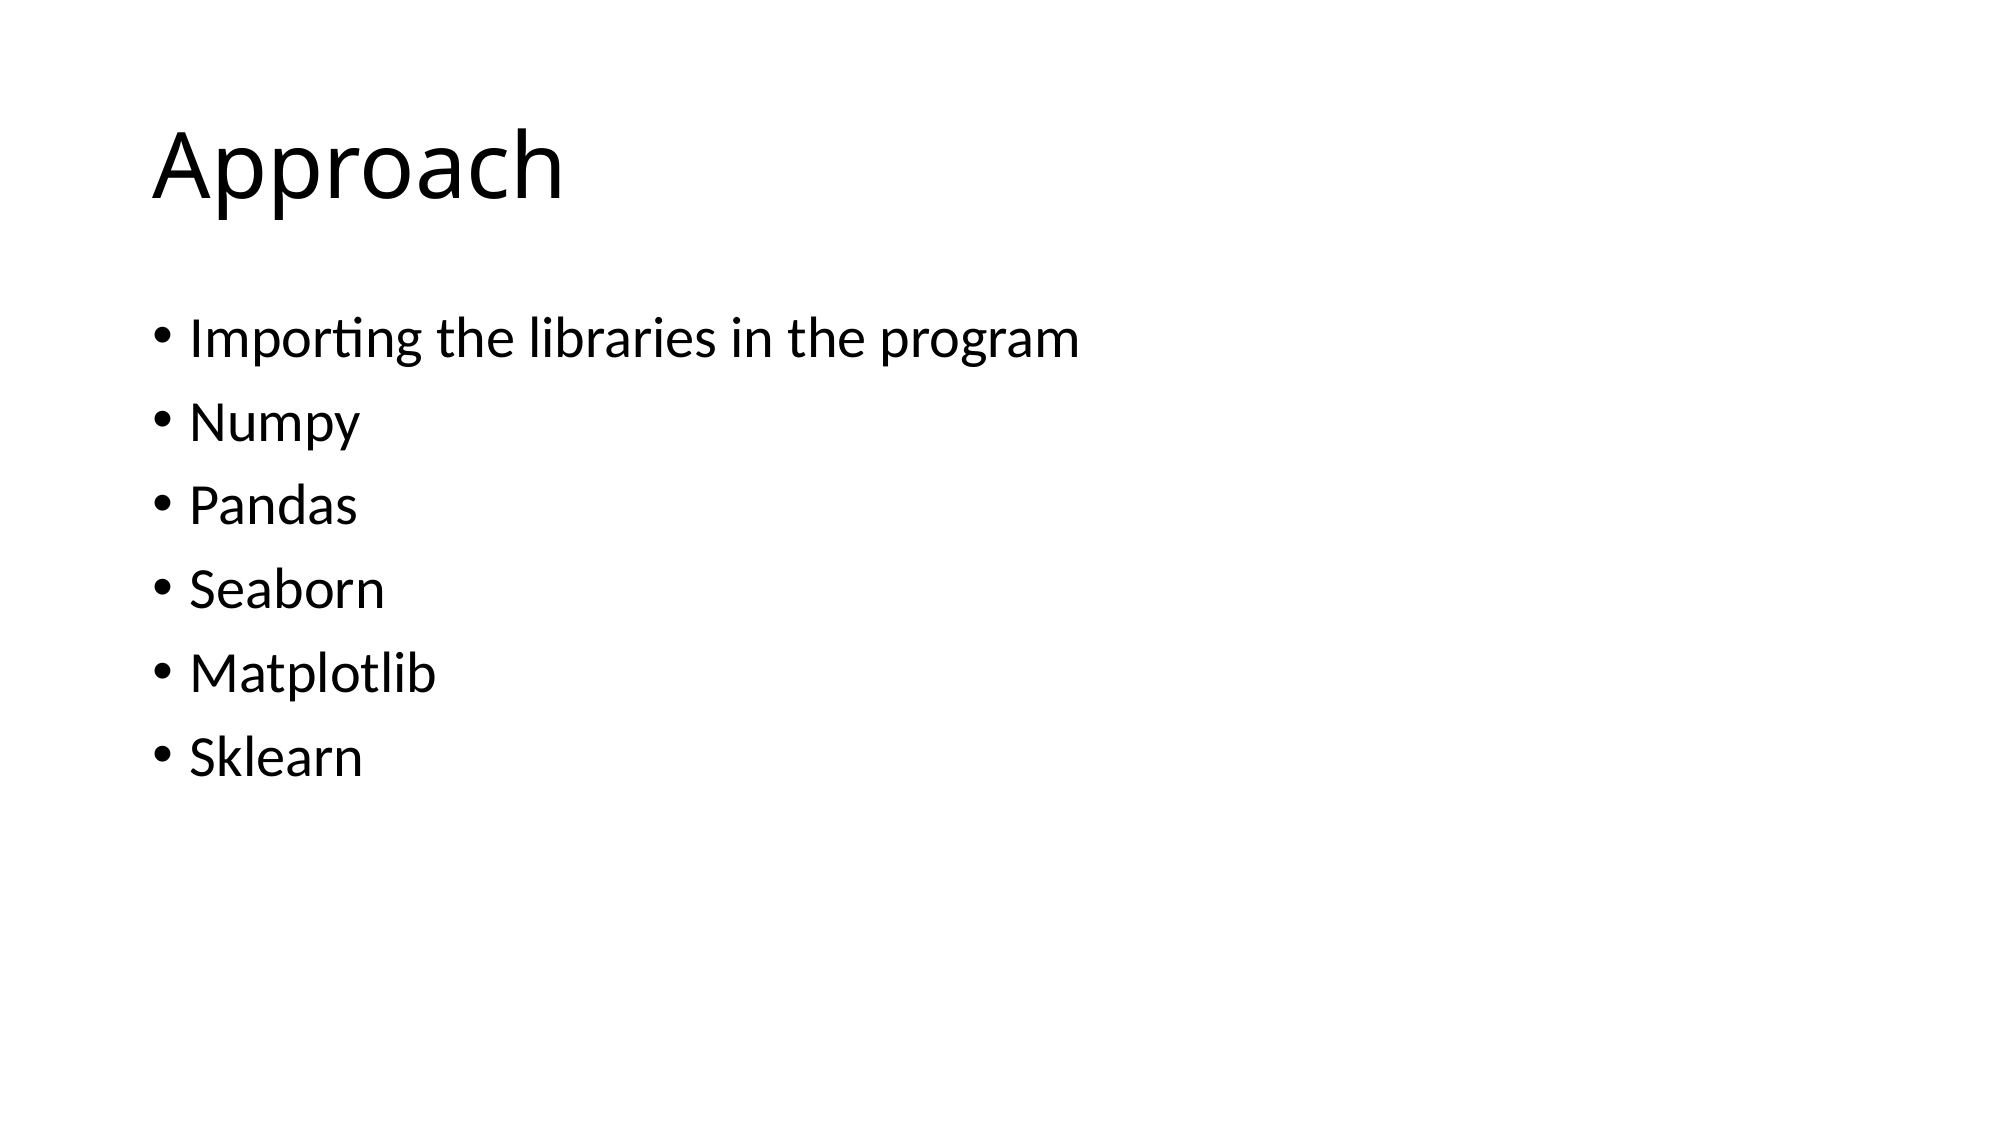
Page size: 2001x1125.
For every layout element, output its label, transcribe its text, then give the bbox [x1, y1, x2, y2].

title Approach [137, 59, 1863, 278]
list Importing the libraries in the program Numpy Pandas Seaborn Matplotlib Sklearn [137, 299, 1863, 1014]
